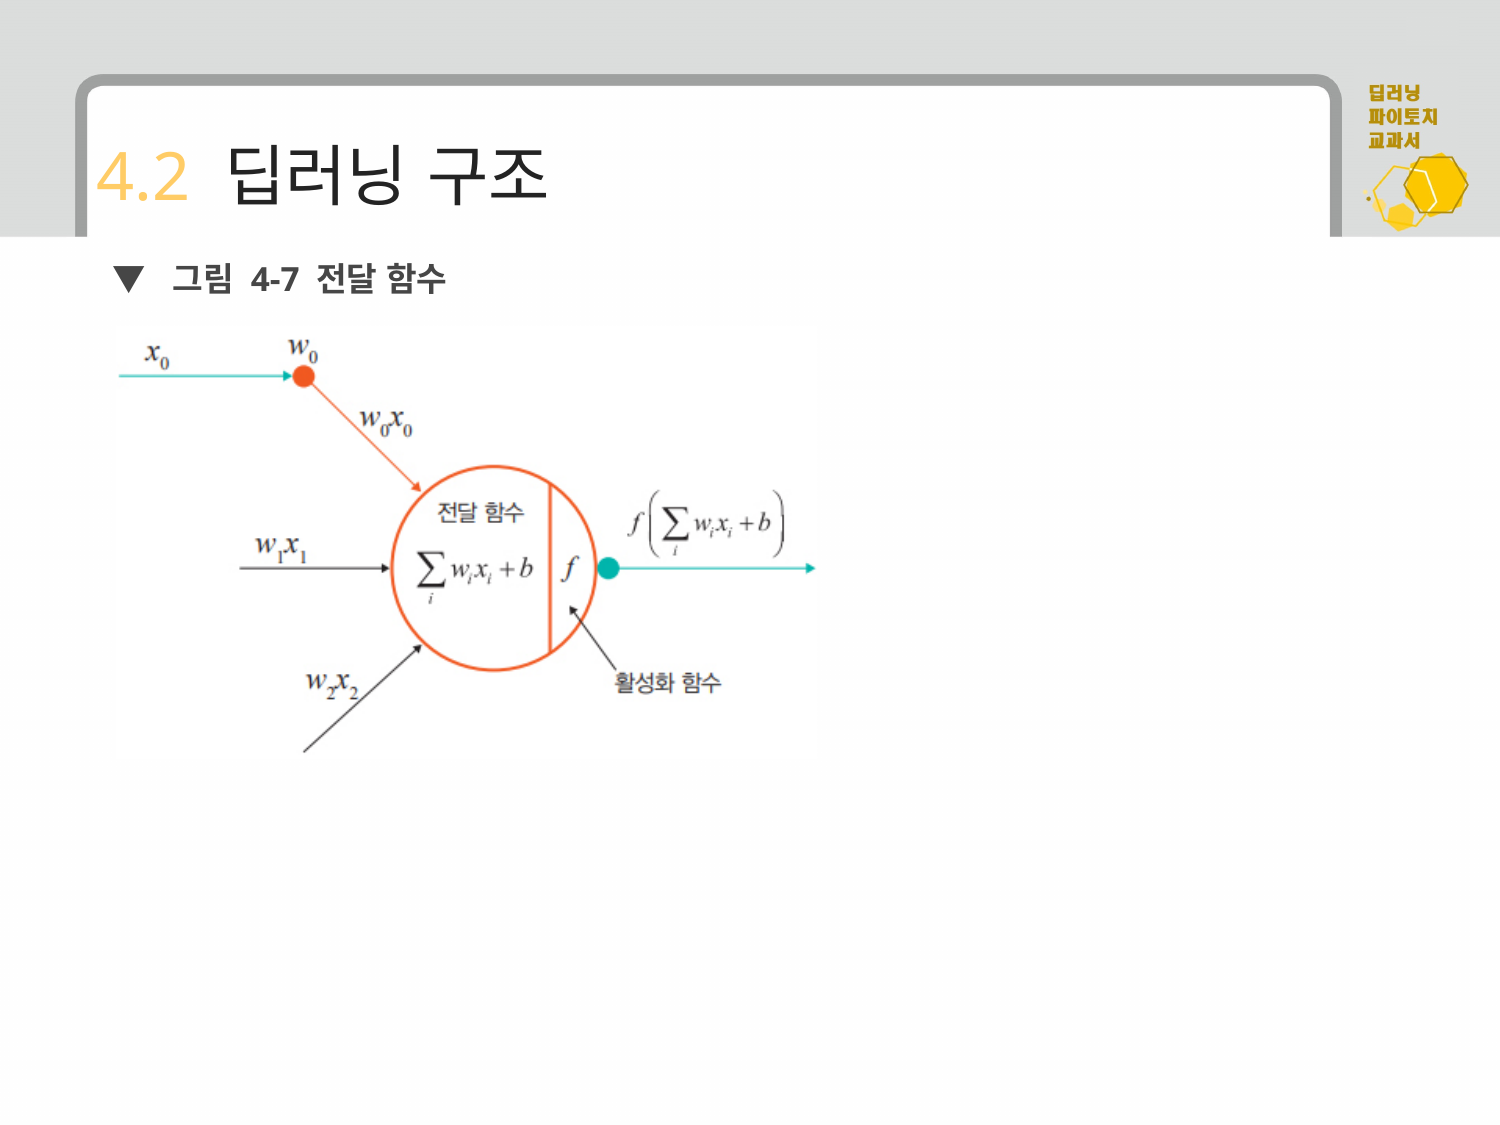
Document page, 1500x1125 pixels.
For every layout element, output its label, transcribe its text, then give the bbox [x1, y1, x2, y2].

title 4.2 딥러닝 구조 [81, 90, 1412, 222]
picture [0, 0, 1500, 1125]
text_box ▼ 그림 4-7 전달 함수 [97, 251, 1424, 317]
